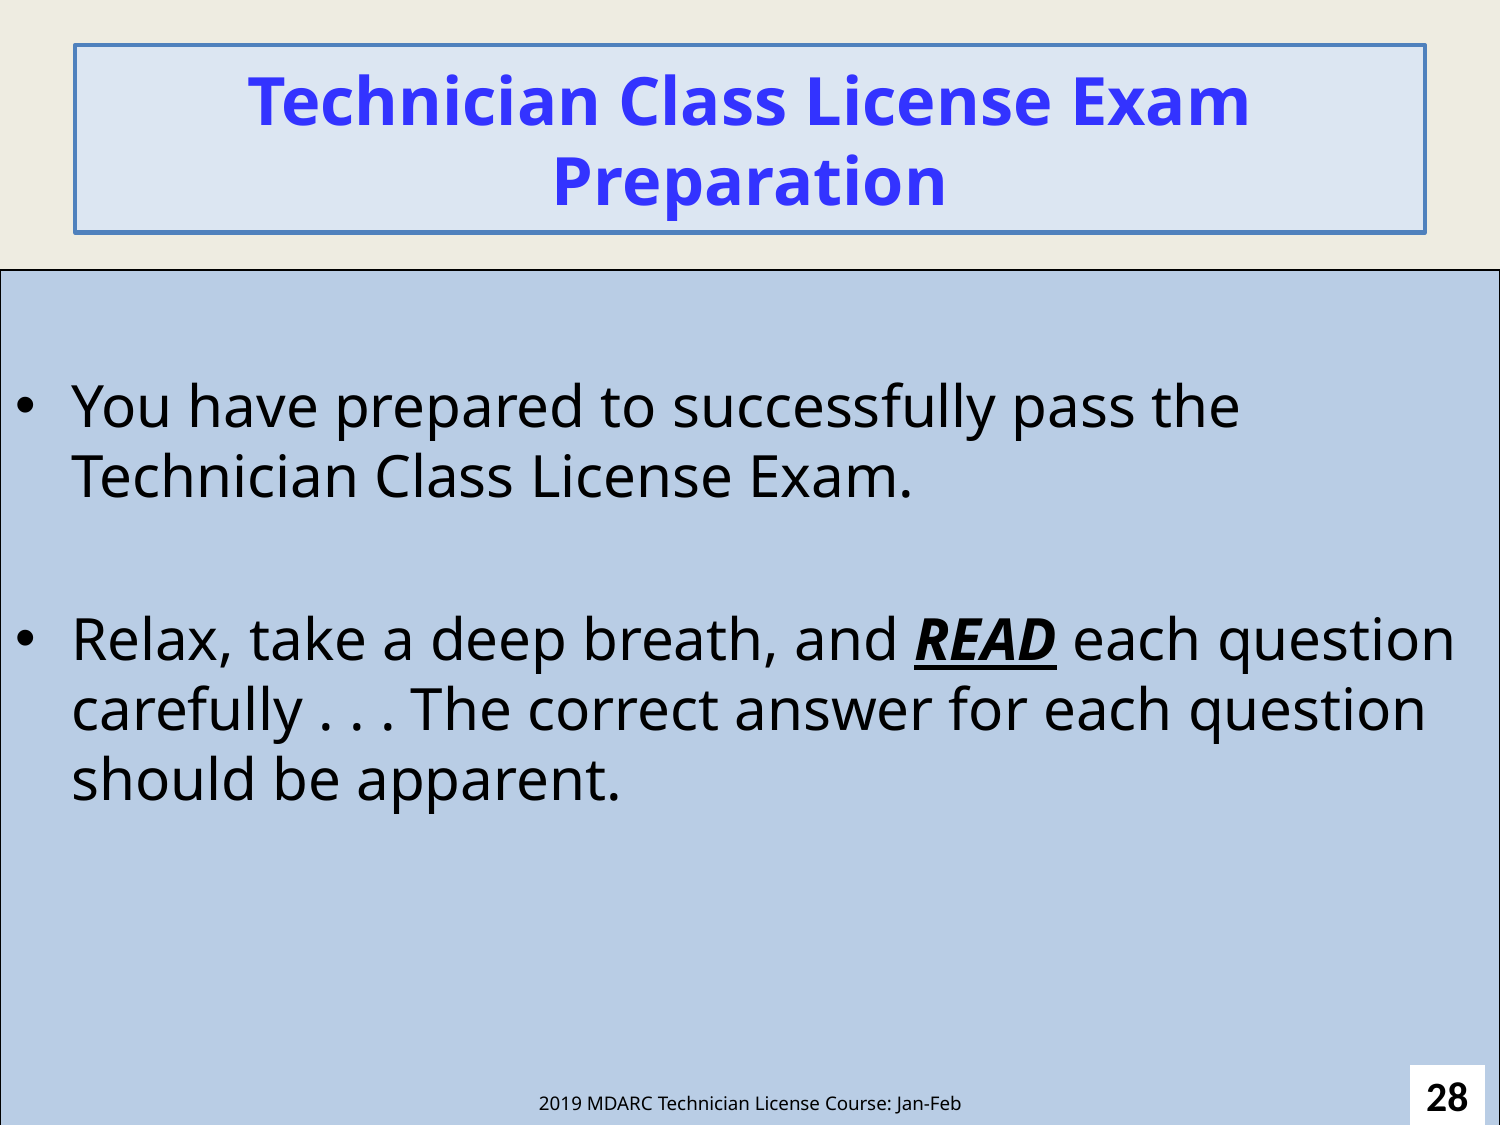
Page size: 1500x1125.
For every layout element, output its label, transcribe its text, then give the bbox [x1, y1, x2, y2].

title Technician Class License Exam Preparation [73, 43, 1427, 235]
slide_number 28 [1410, 1065, 1485, 1125]
list You have prepared to successfully pass the Technician Class License Exam. Relax, take a deep breath, and READ each question carefully . . . The correct answer for each question should be apparent. [0, 270, 1500, 1125]
footer 2019 MDARC Technician License Course: Jan-Feb [450, 1087, 1050, 1118]
